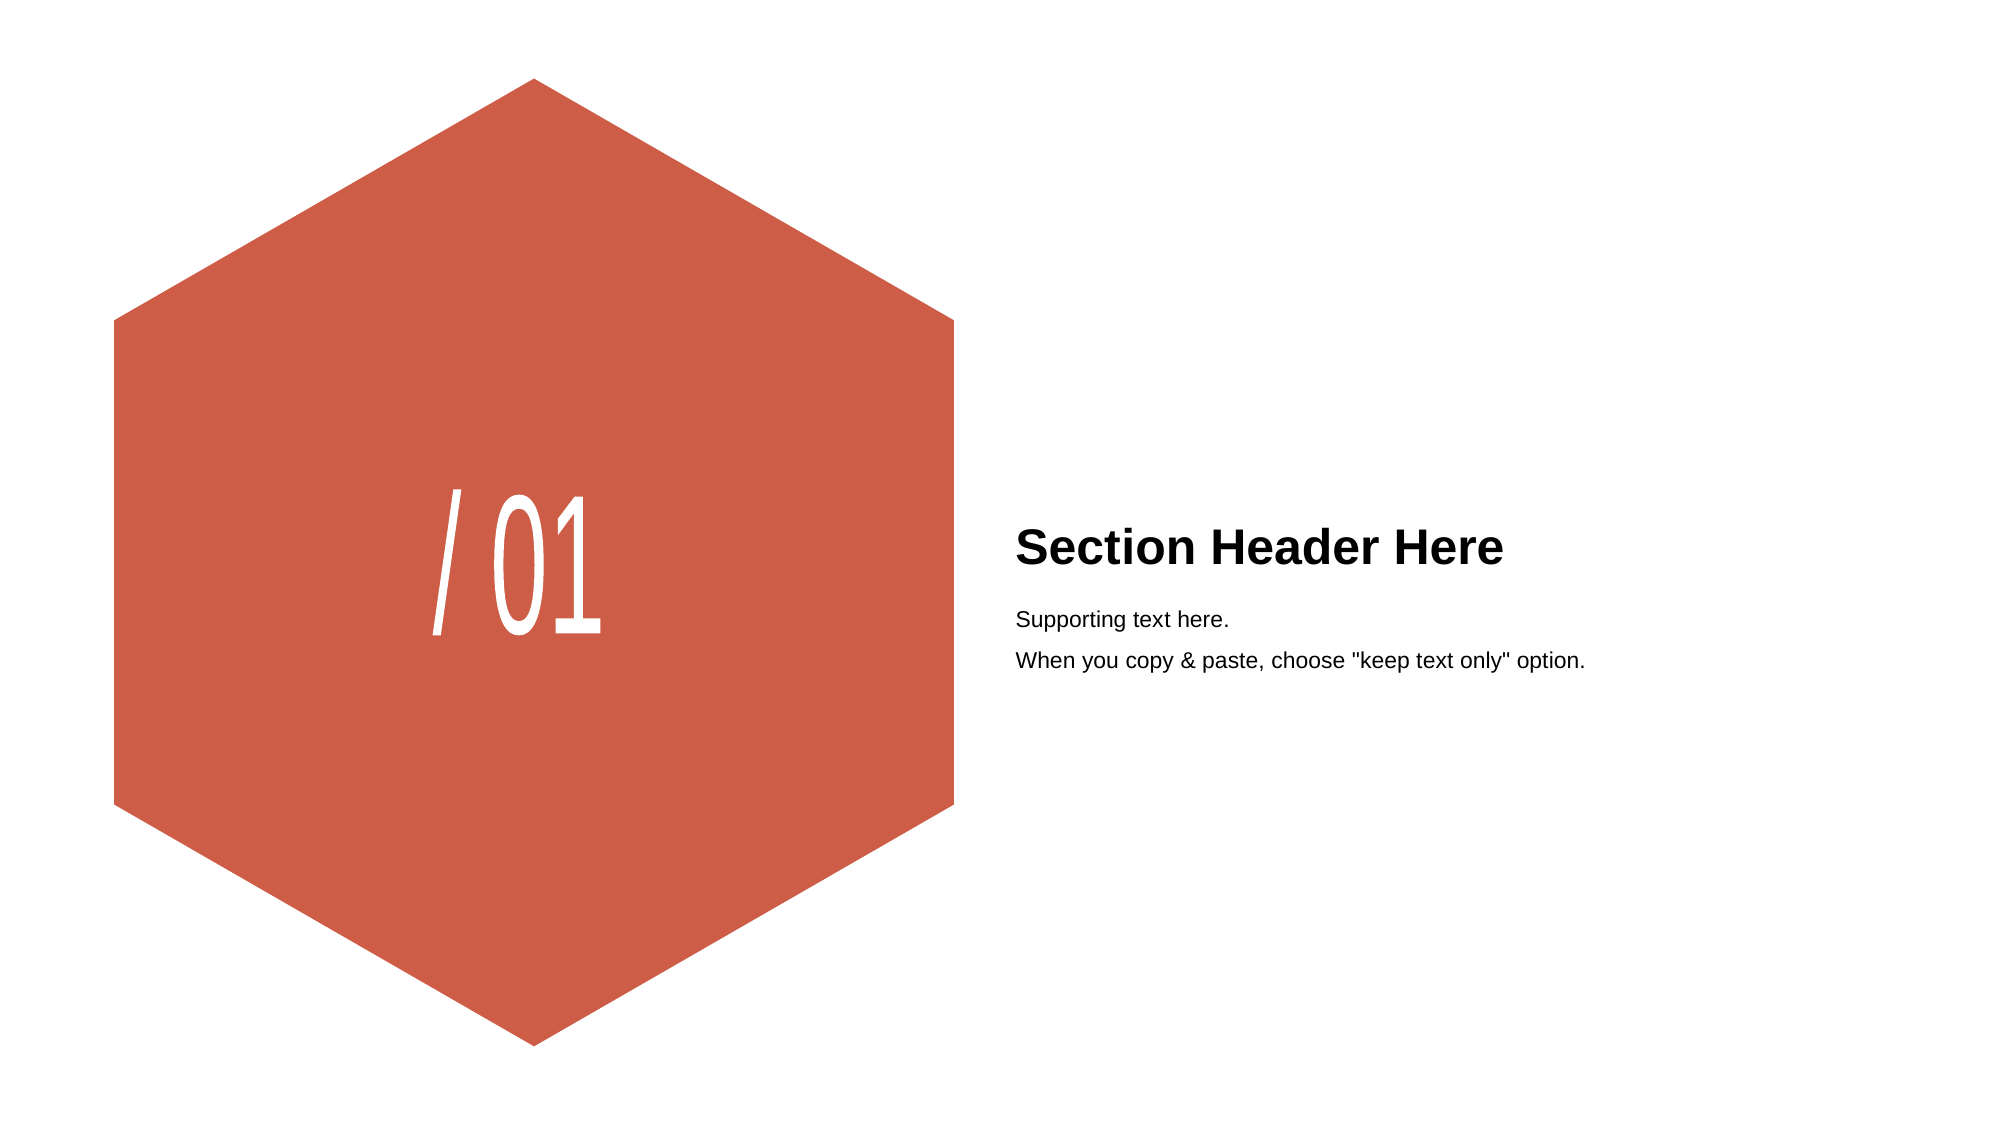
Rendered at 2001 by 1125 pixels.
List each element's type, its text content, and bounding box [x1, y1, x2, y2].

list Supporting tex t here. When you copy & paste, choose "keep text only" option. [1000, 582, 1890, 750]
title Sect ion Header Here [1000, 436, 1890, 582]
